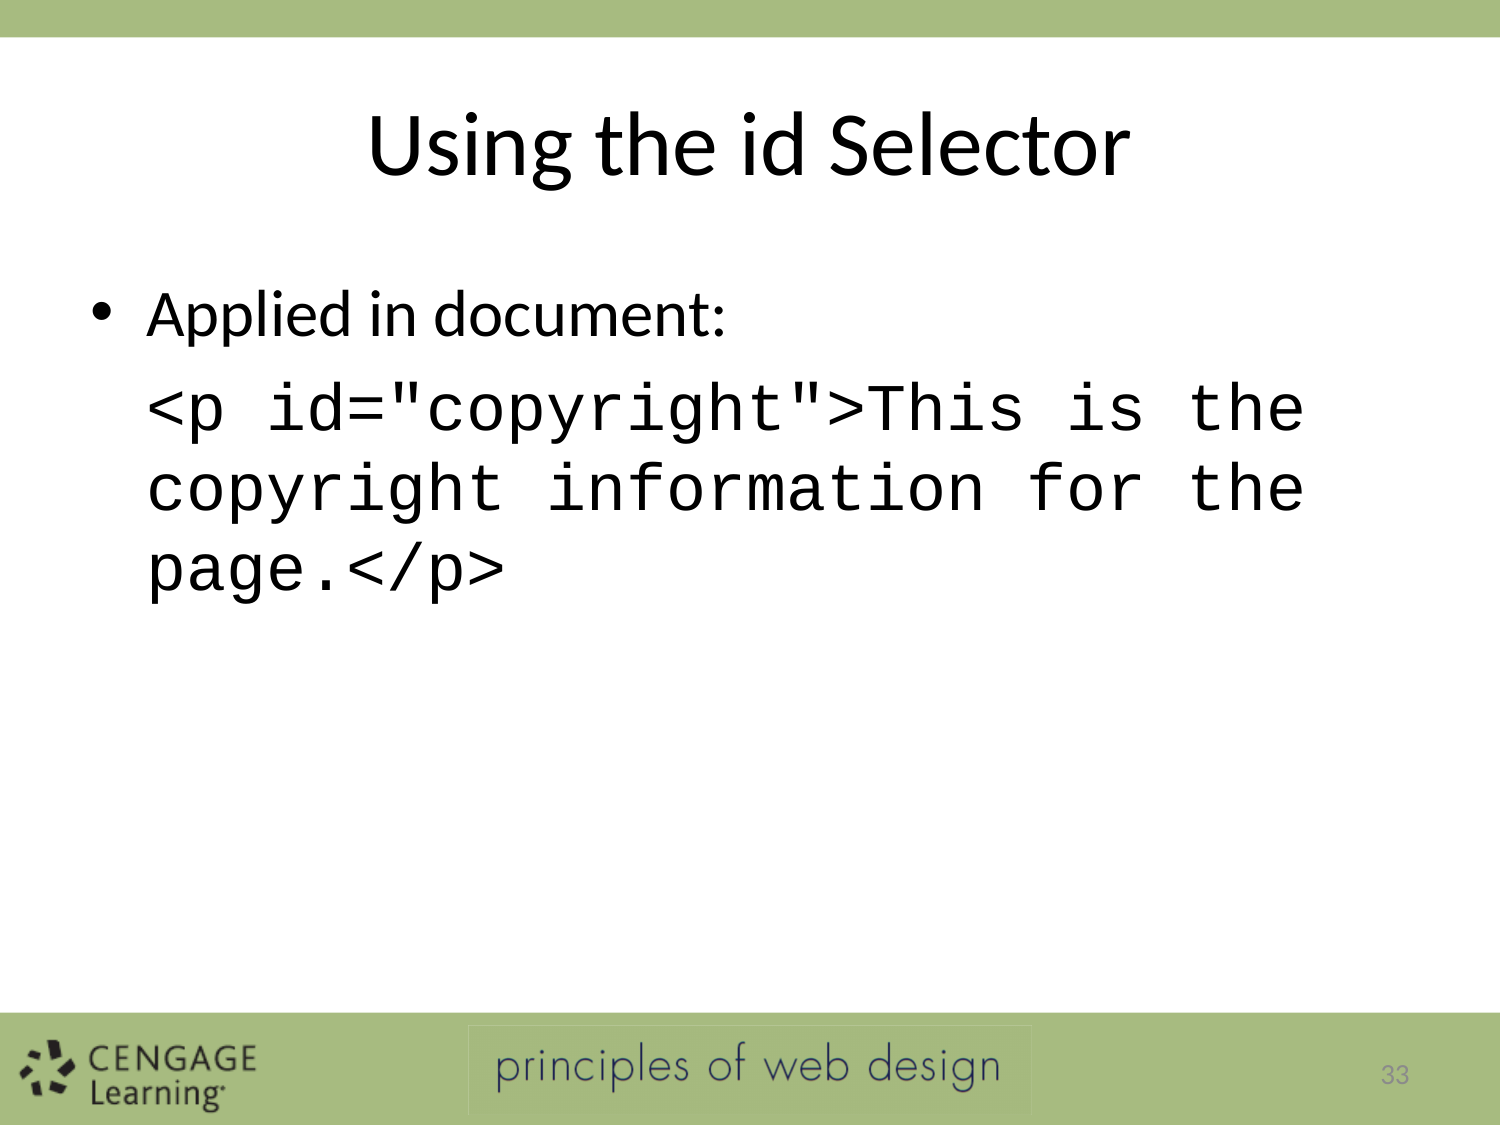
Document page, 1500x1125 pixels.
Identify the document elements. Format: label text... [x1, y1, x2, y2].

list Applied in document: <p id="copyright">This is the copyright information for the page.</p> [75, 262, 1425, 1005]
title Using the id Selector [75, 45, 1425, 233]
picture [0, 1023, 290, 1125]
picture [469, 1026, 1031, 1115]
slide_number 33 [1074, 1042, 1425, 1103]
